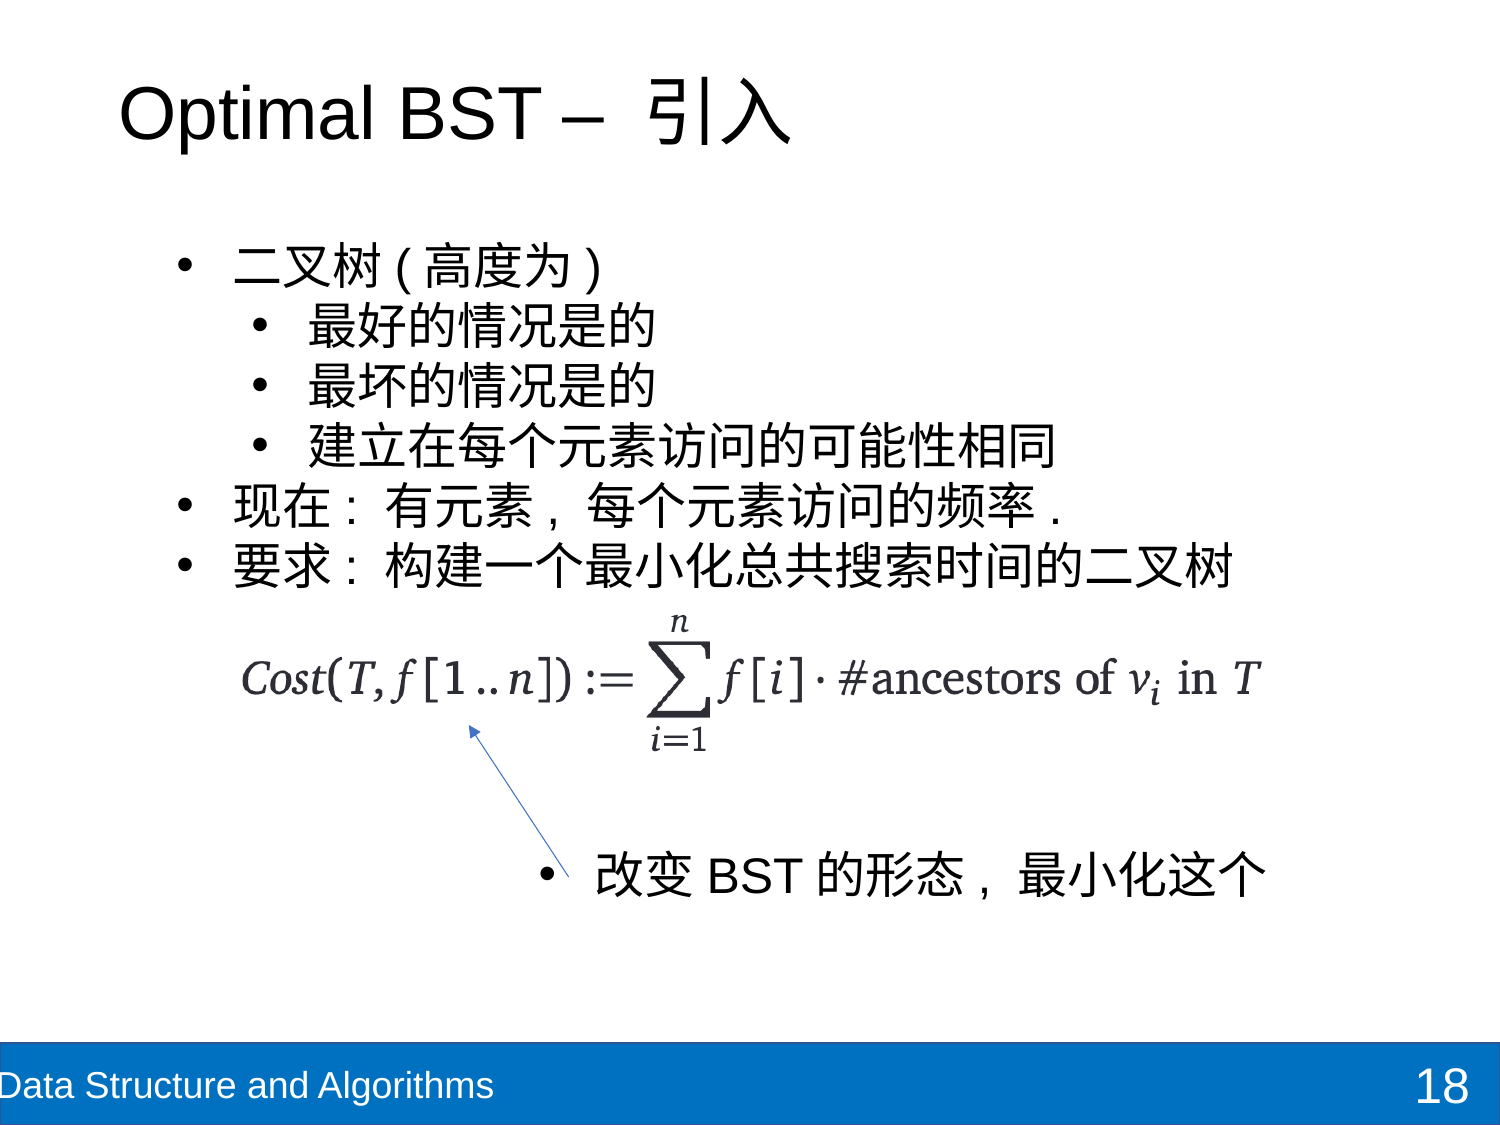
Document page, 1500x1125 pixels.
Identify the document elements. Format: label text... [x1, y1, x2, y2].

slide_number 18 [1147, 1054, 1485, 1114]
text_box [468, 724, 569, 878]
picture [216, 605, 1297, 770]
title Optimal BST – 引入 [103, 59, 1397, 171]
text_box 改变BST的形态, 最小化这个 [523, 835, 1283, 911]
